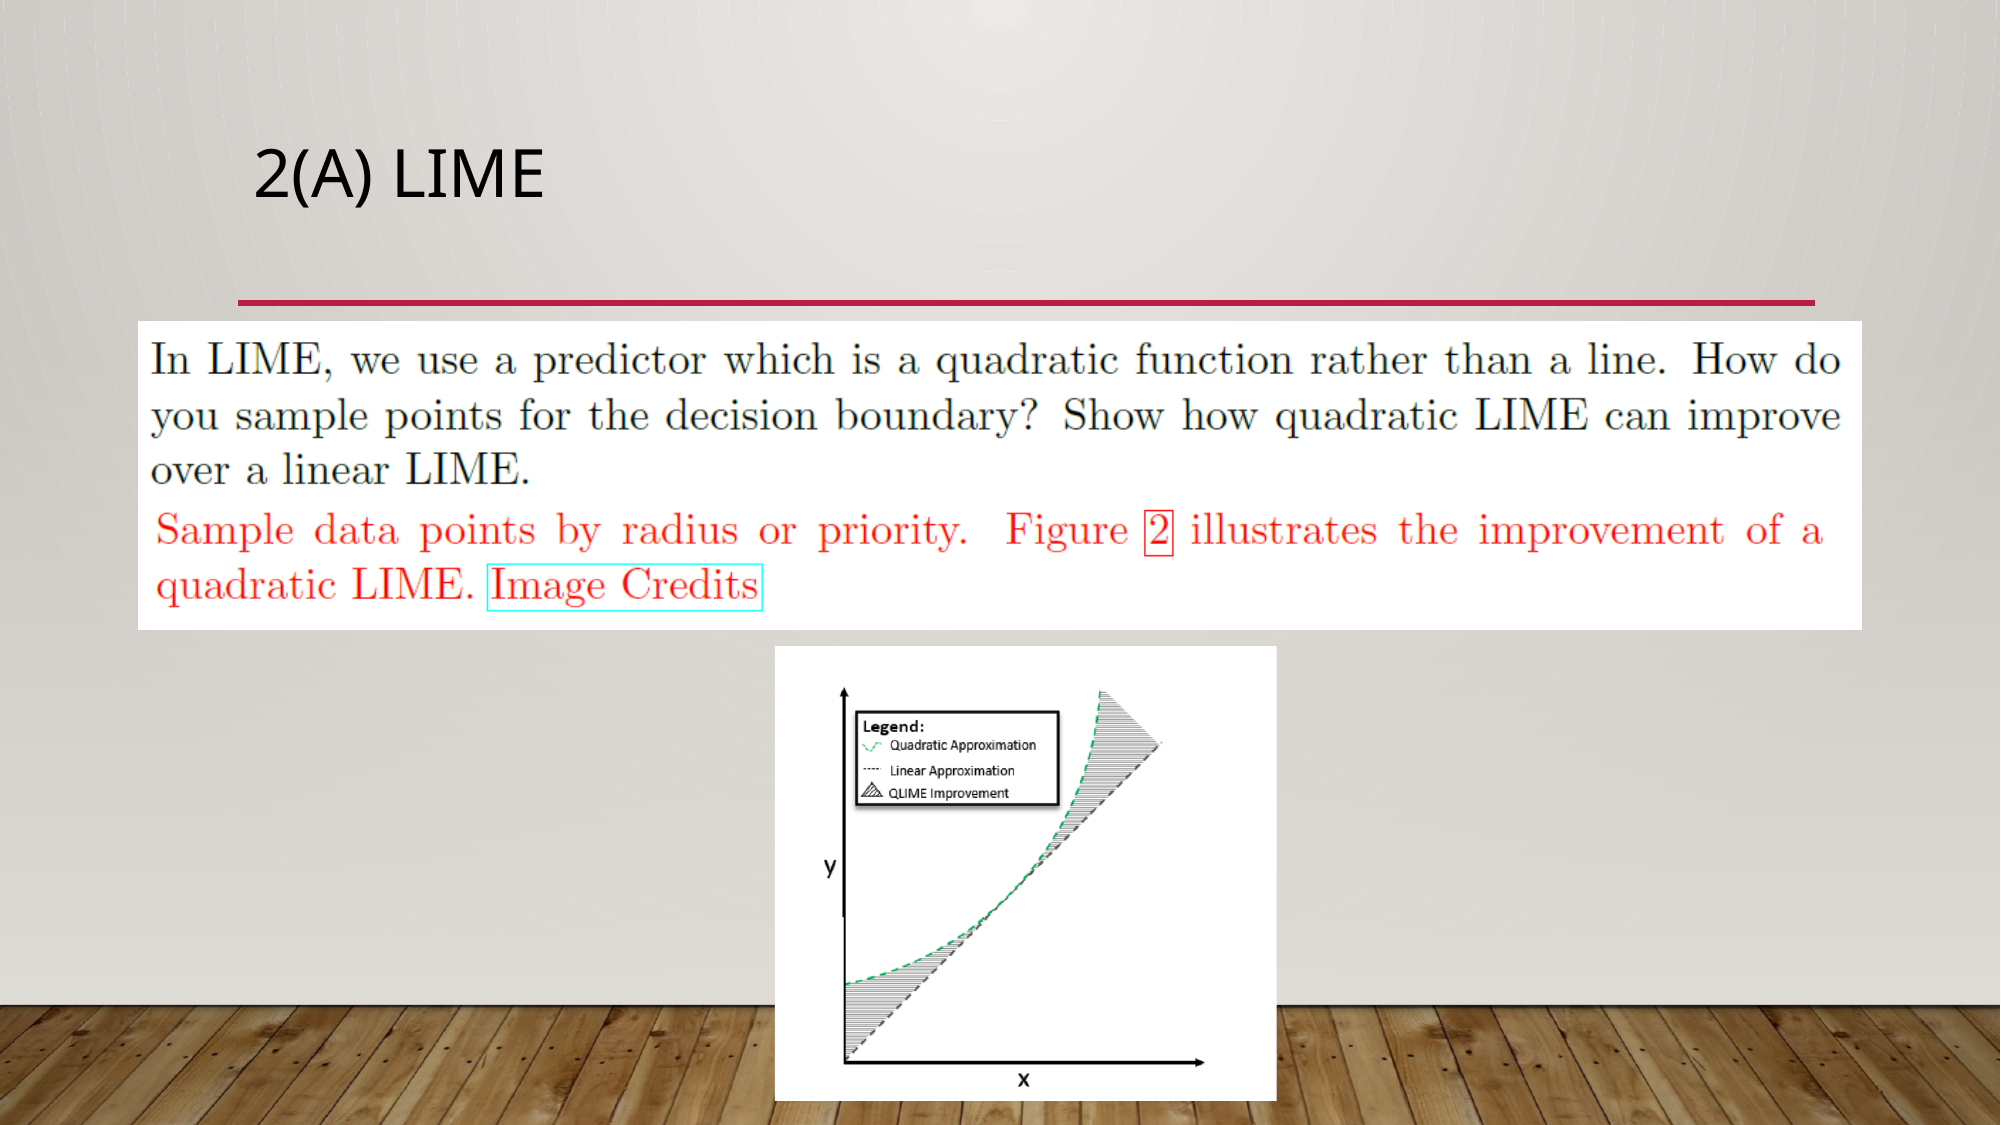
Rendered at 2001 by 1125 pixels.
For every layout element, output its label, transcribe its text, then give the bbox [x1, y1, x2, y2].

picture [0, 646, 2000, 1125]
title 2(a) lime [238, 131, 1814, 305]
picture [138, 321, 1862, 630]
